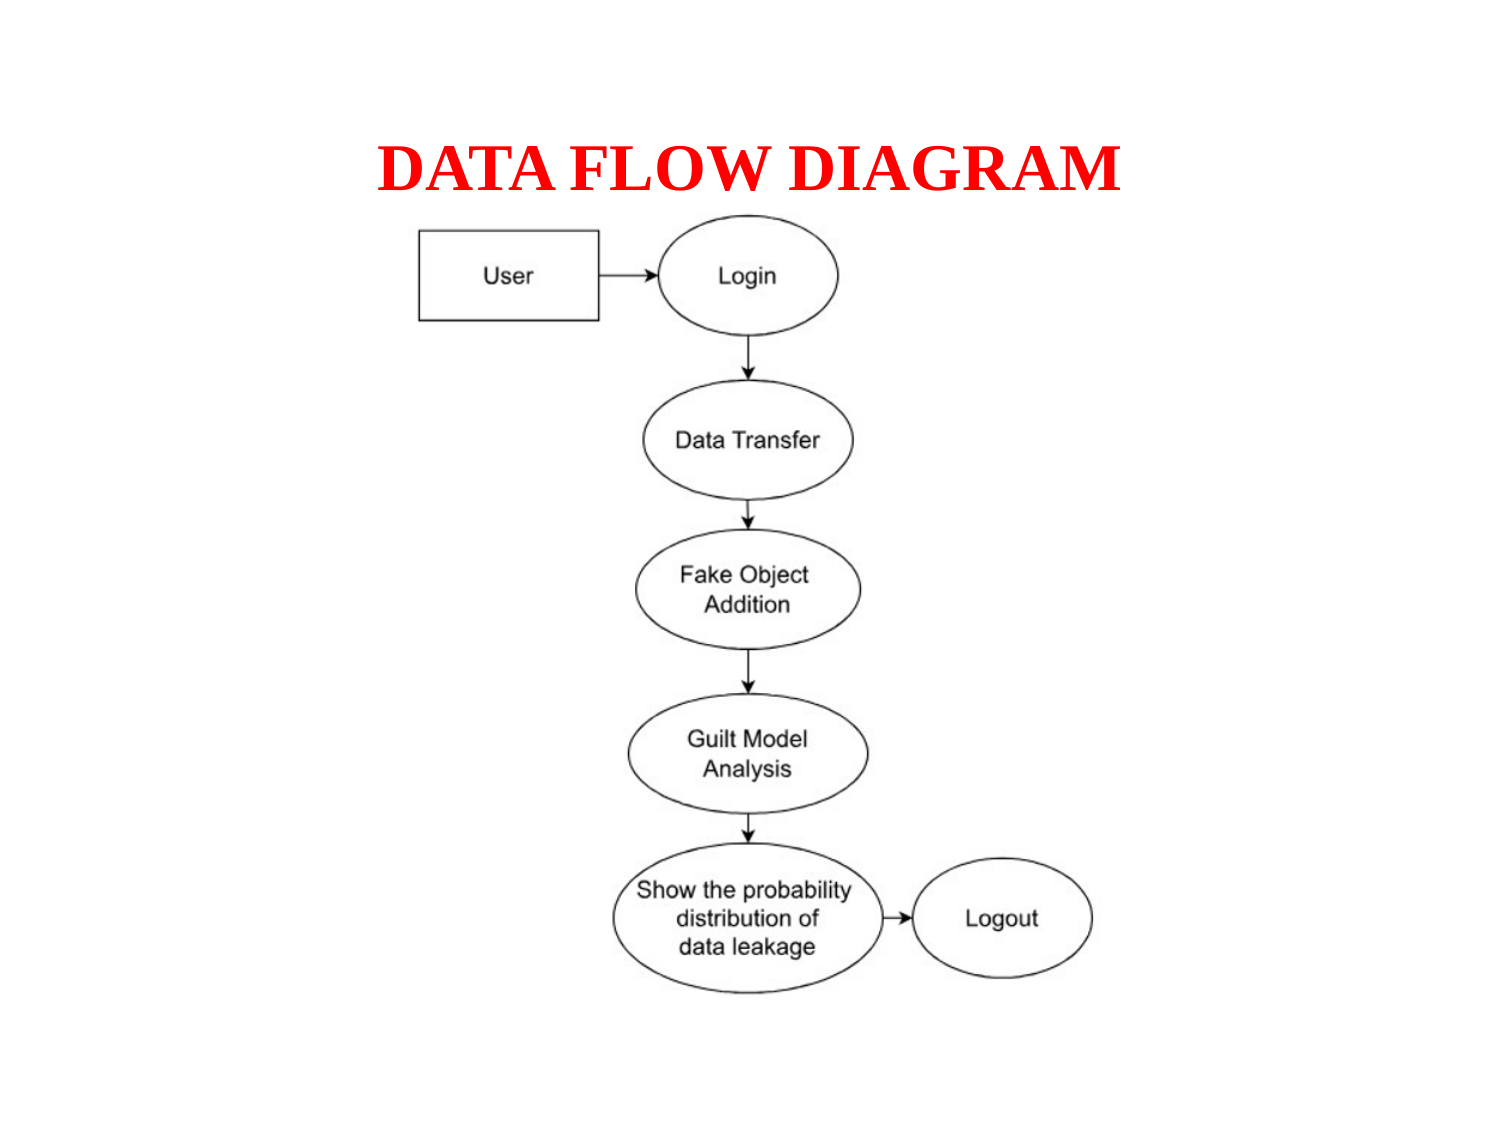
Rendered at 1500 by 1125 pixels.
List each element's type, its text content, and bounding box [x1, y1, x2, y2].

title DATA FLOW DIAGRAM [103, 59, 1397, 278]
picture [383, 196, 1136, 998]
